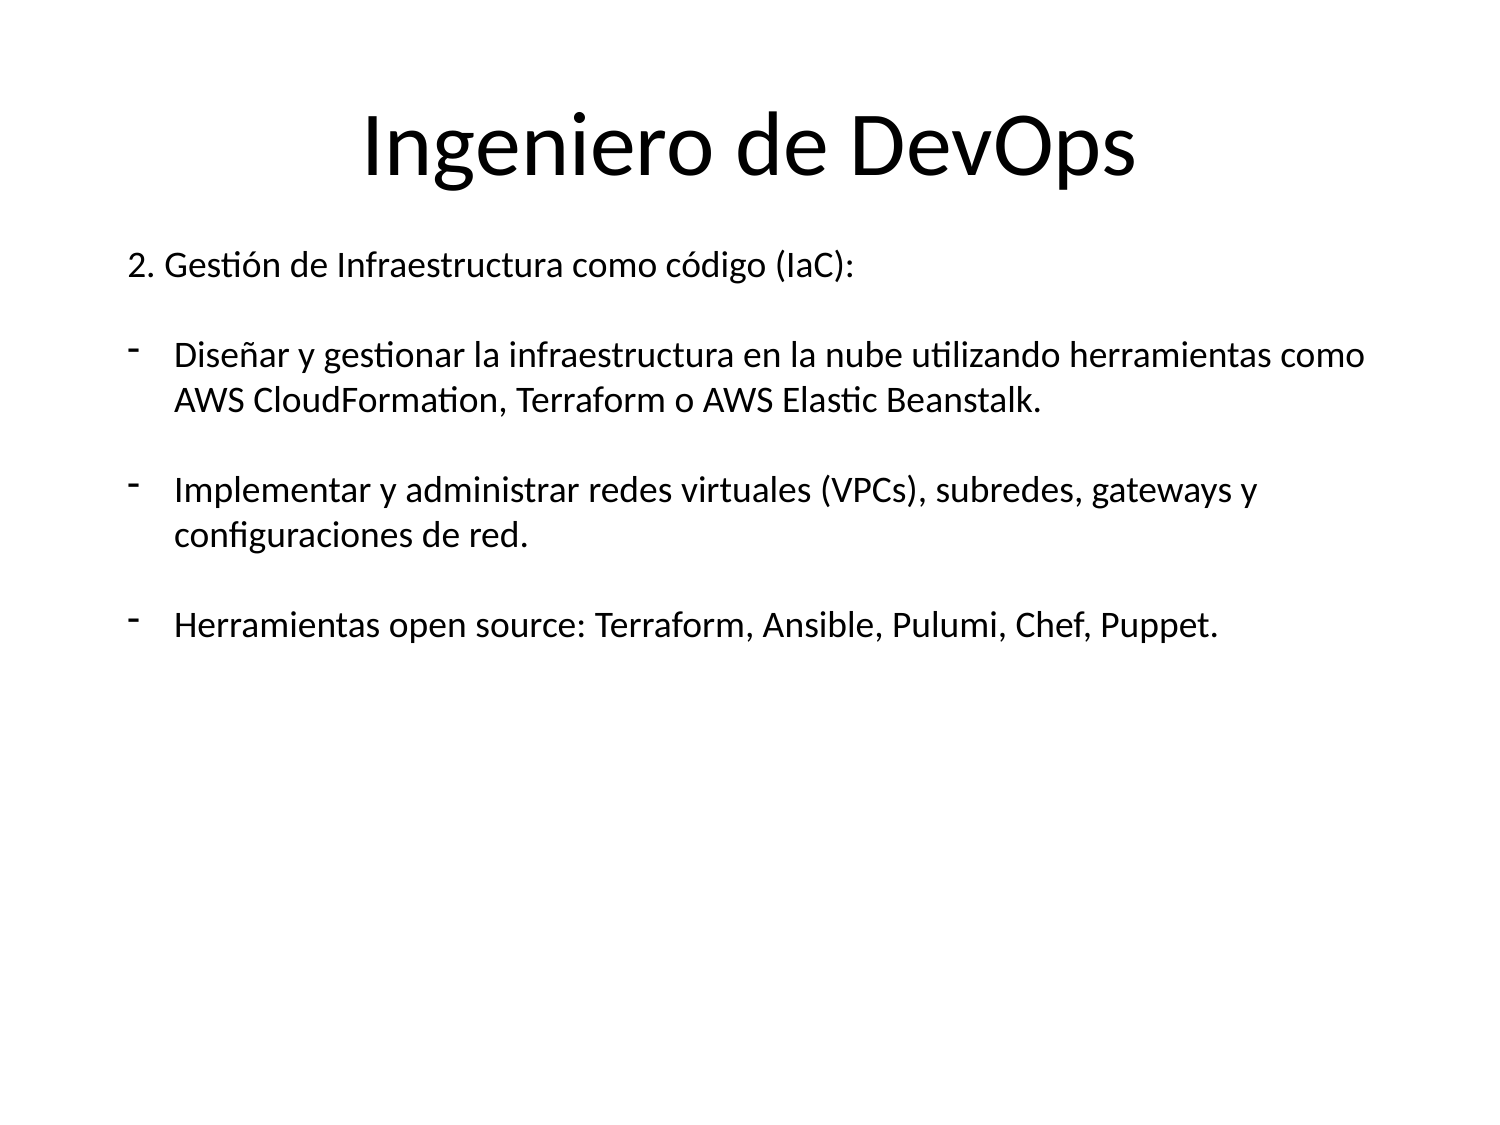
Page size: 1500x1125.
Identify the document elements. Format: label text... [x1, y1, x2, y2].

title Ingeniero de DevOps [75, 45, 1425, 233]
text_box 2. Gestión de Infraestructura como código (IaC): Diseñar y gestionar la infraestructura en la nube utilizando herramientas como AWS CloudFormation, Terraform o AWS Elastic Beanstalk. Implementar y administrar redes virtuales (VPCs), subredes, gateways y configuraciones de red. Herramientas open source: Terraform, Ansible, Pulumi, Chef, Puppet. [112, 232, 1388, 698]
